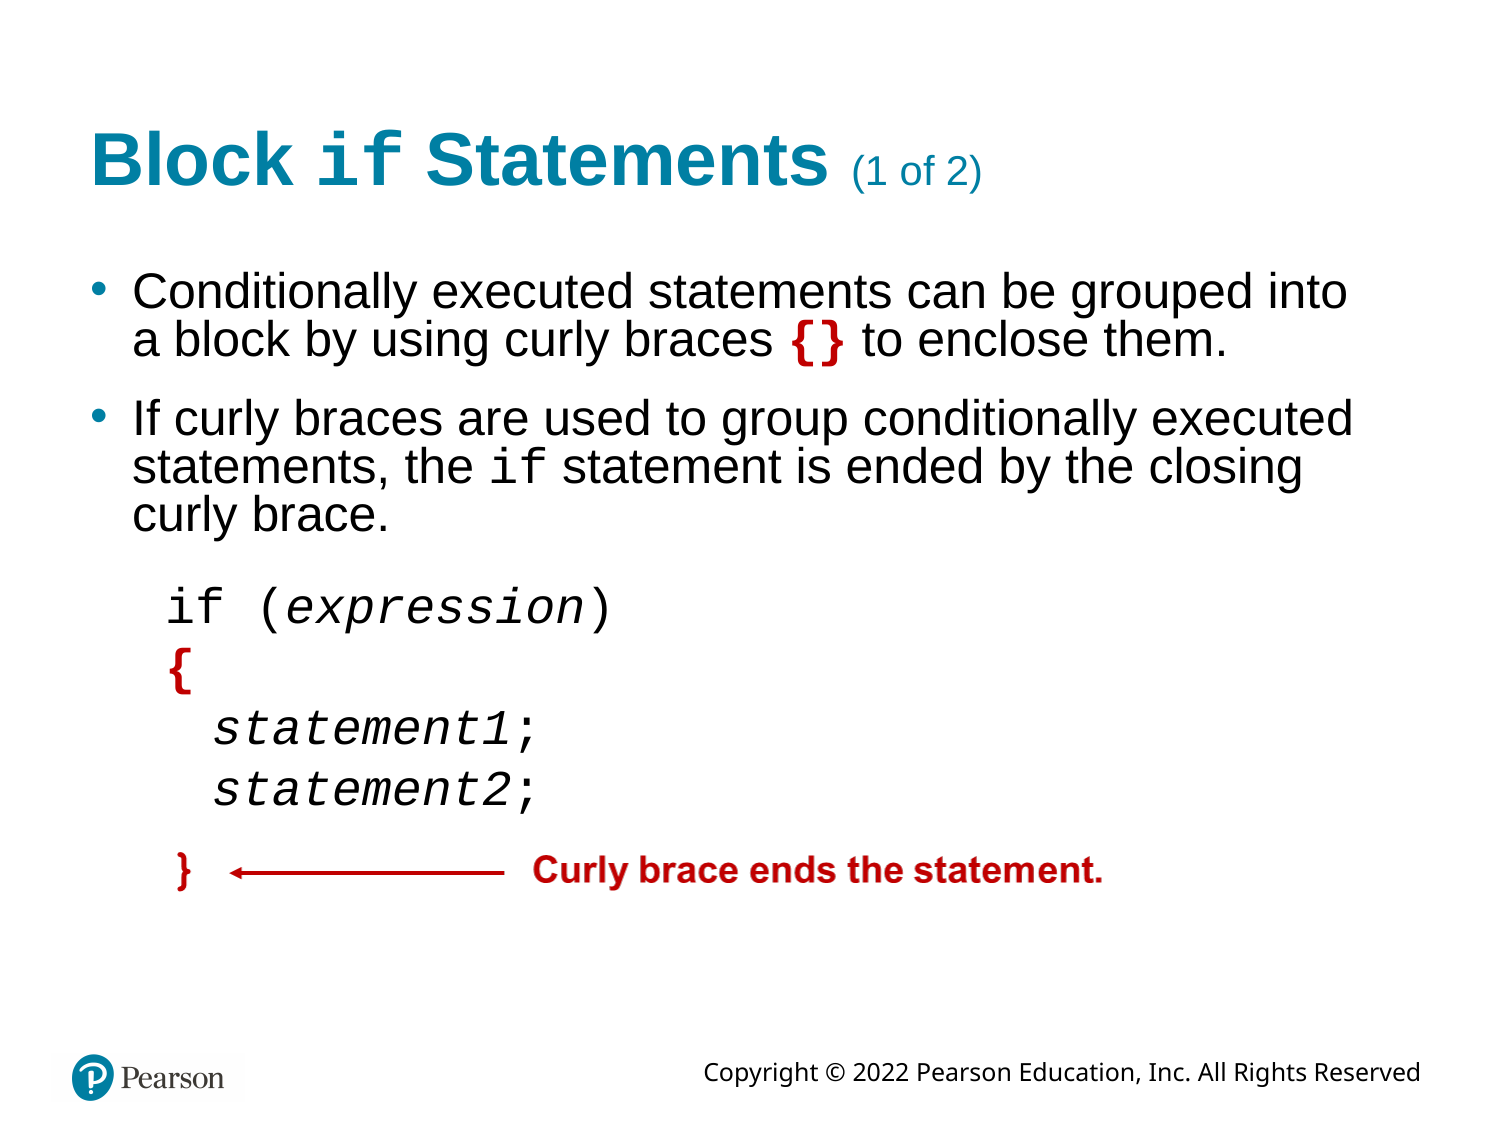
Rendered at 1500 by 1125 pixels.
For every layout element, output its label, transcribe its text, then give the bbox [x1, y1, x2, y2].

title Block if Statements (1 of 2) [75, 35, 1425, 216]
picture [51, 1053, 245, 1102]
list Conditionally executed statements can be grouped into a block by using curly braces {} to enclose them. If curly braces are used to group conditionally executed statements, the if statement is ended by the closing curly brace. [75, 254, 1401, 550]
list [169, 835, 1117, 905]
list if (expression) { statement1; statement2; [75, 570, 639, 822]
